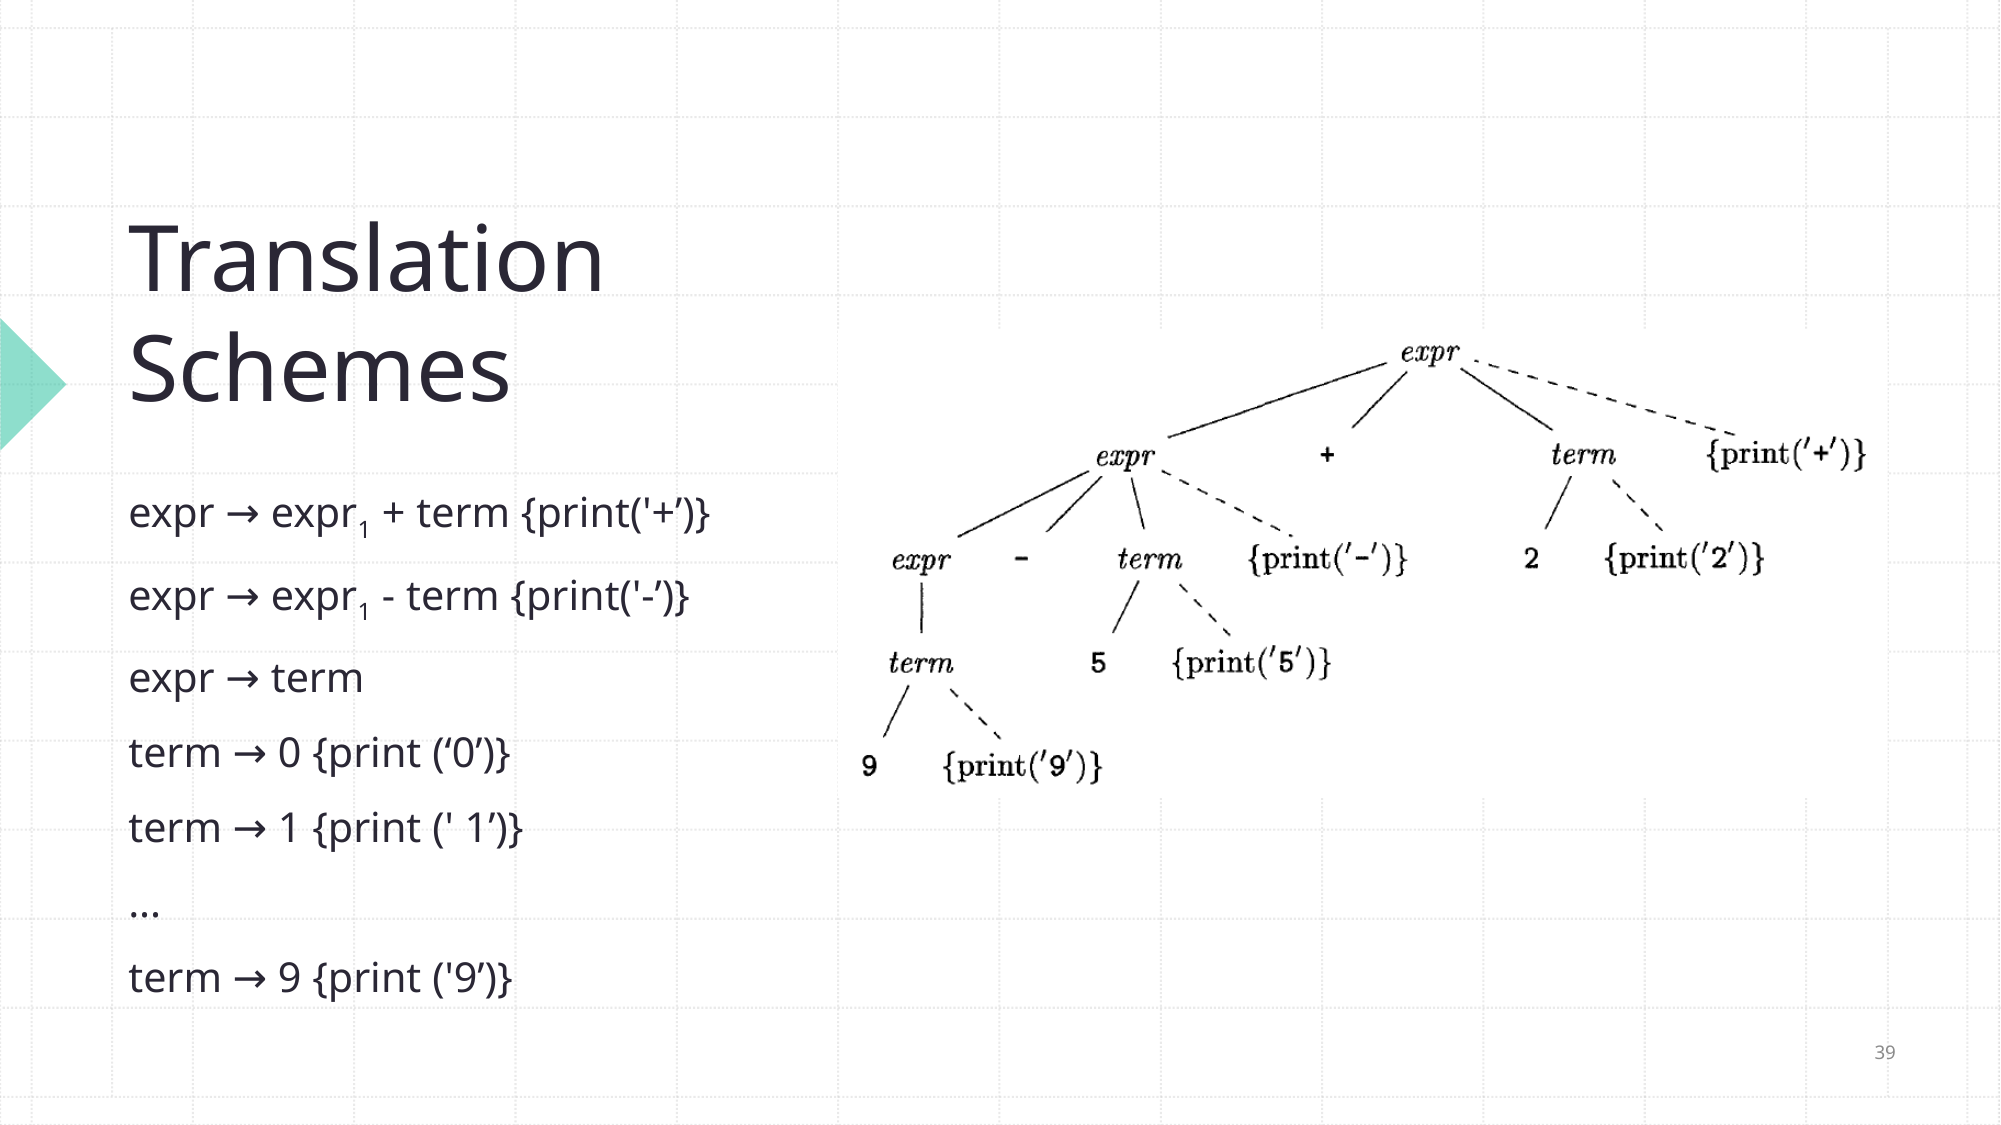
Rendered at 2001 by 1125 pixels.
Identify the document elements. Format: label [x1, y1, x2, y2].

text_box [0, 0, 2000, 1125]
picture [837, 329, 1888, 798]
